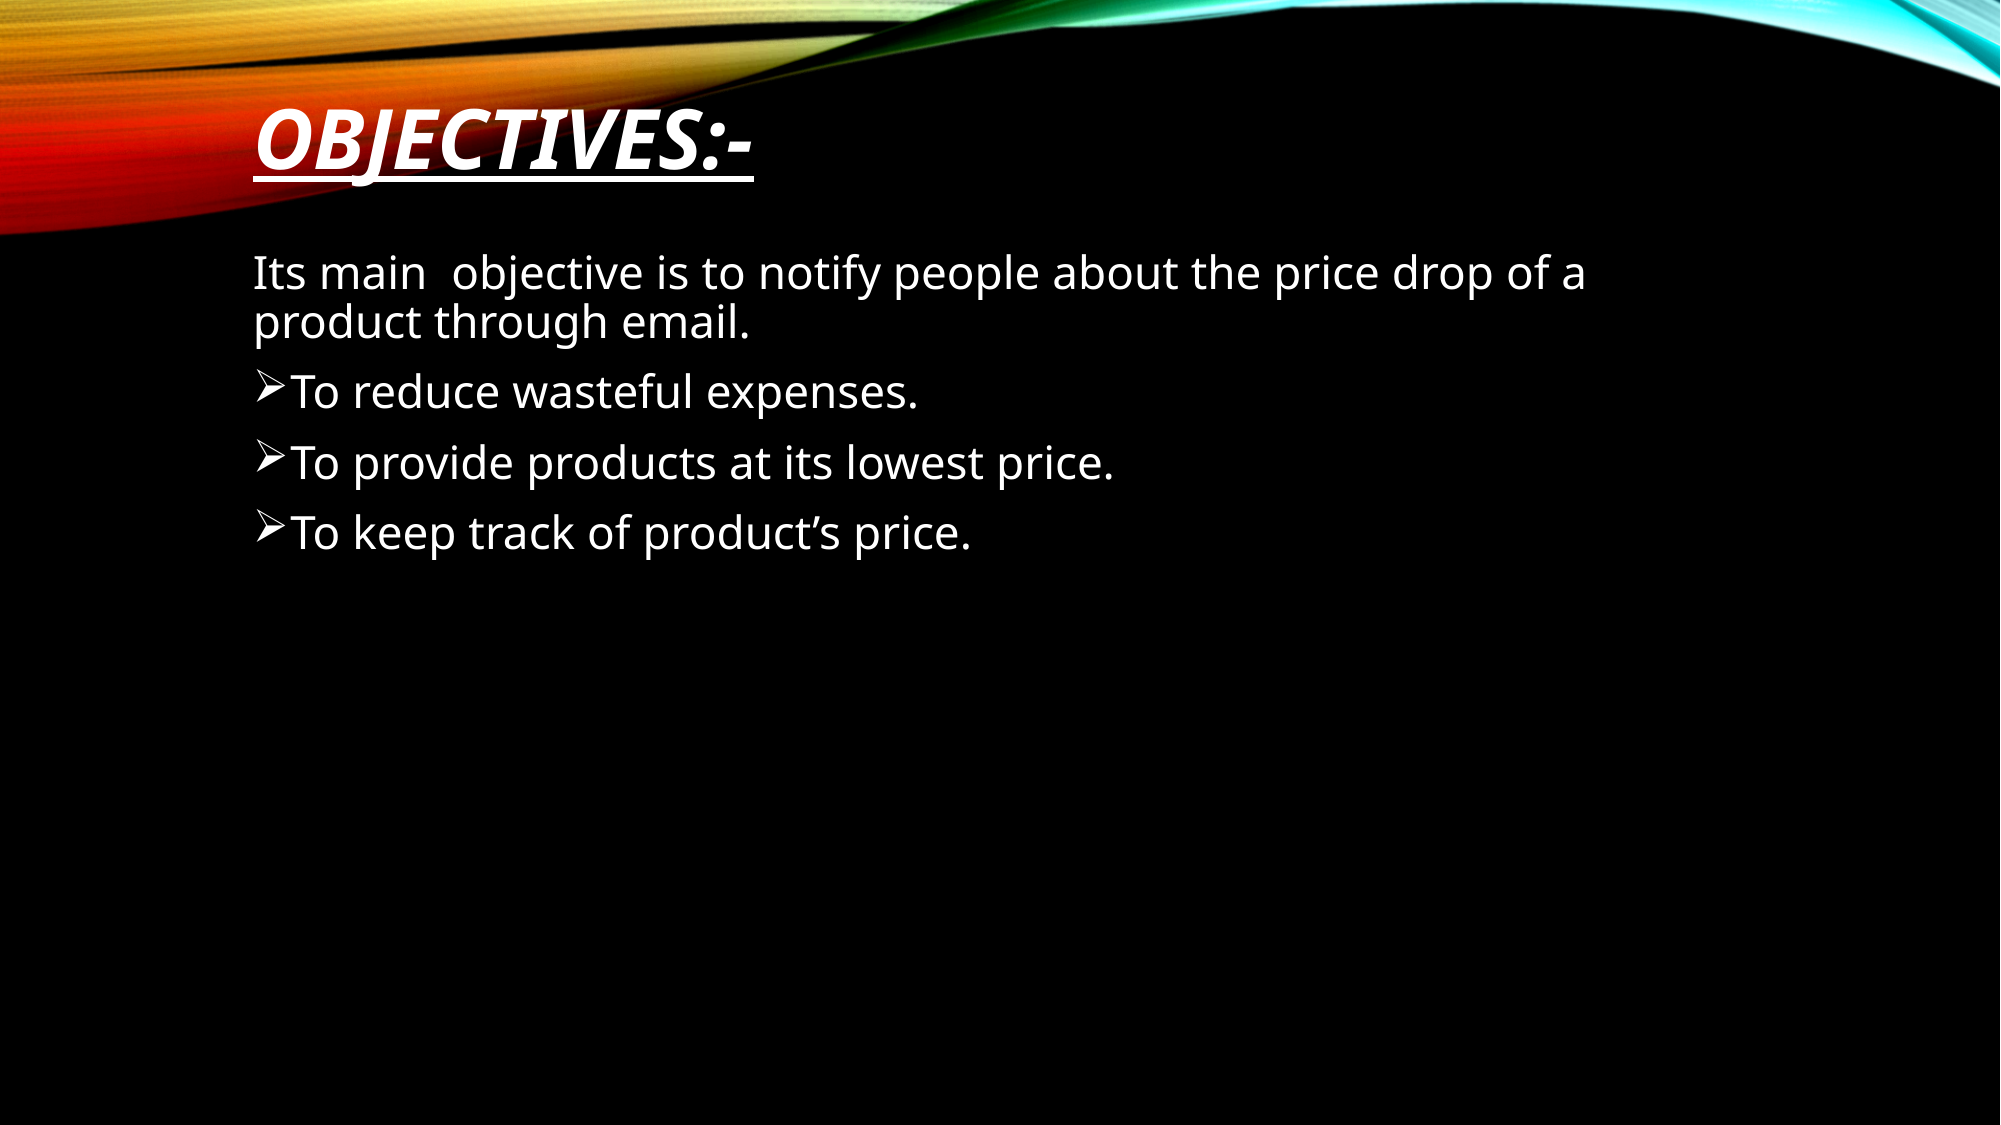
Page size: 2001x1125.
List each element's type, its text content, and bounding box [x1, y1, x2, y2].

picture [0, 0, 2000, 237]
title Objectives:- [238, 56, 1763, 229]
list Its main objective is to notify people about the price drop of a product through email. To reduce wasteful expenses. To provide products at its lowest price. To keep track of product’s price. [237, 242, 1763, 809]
